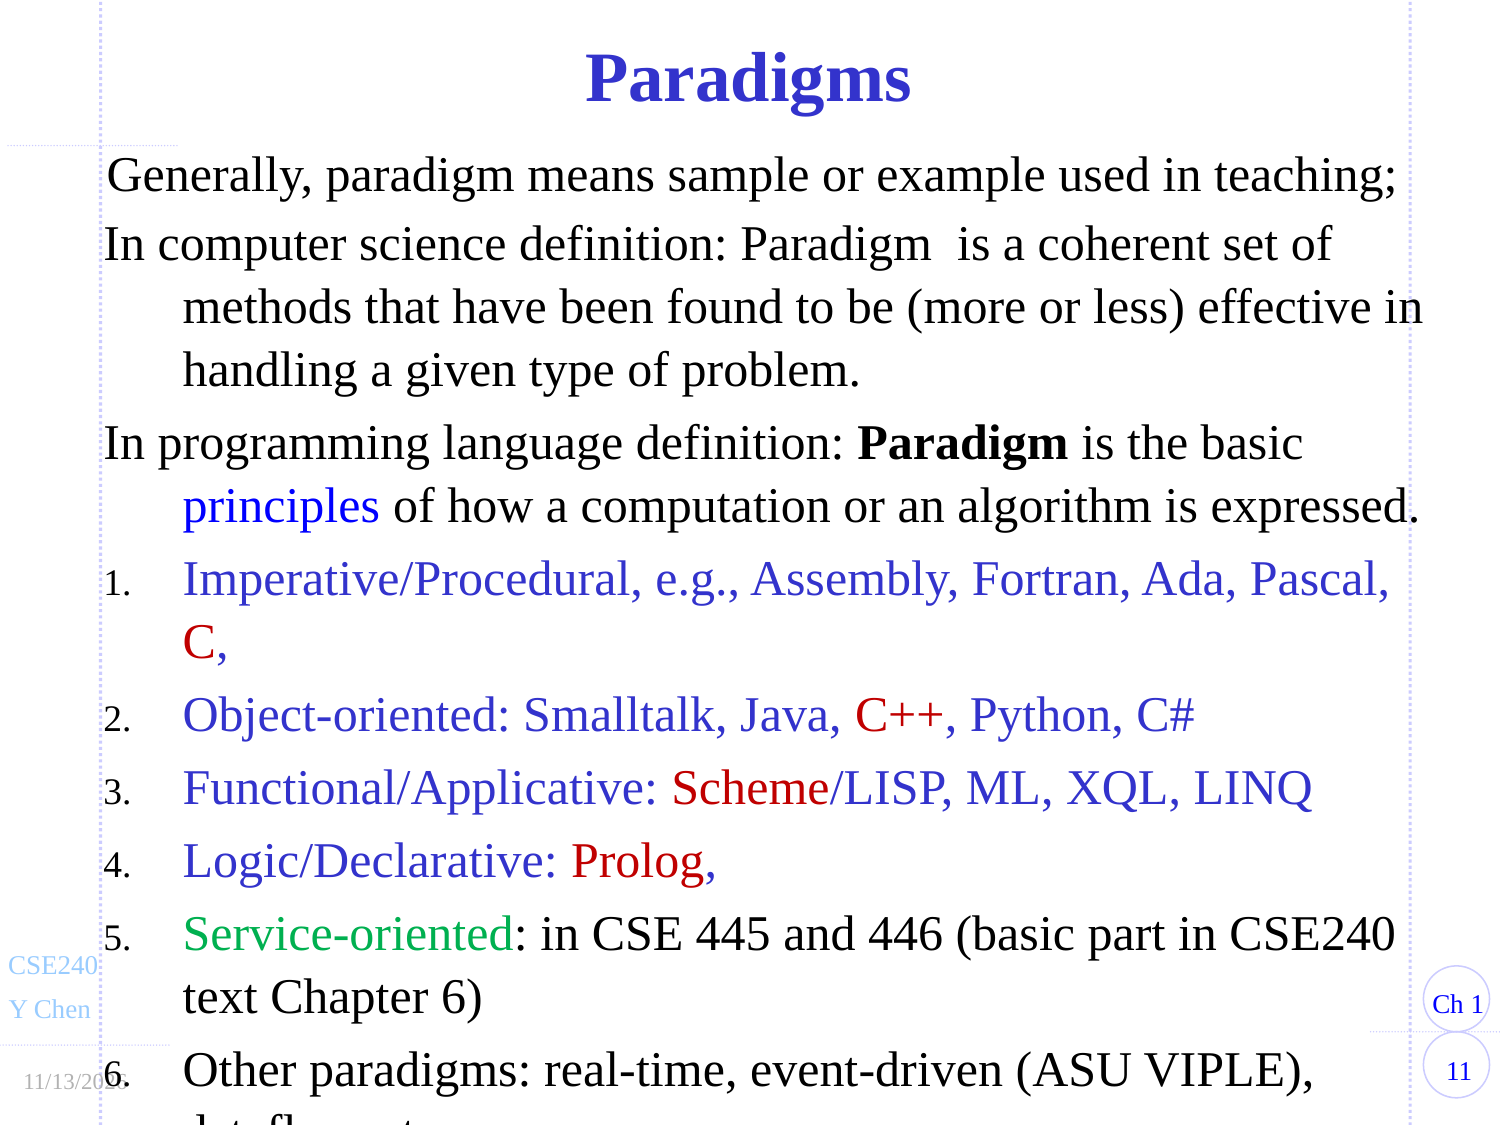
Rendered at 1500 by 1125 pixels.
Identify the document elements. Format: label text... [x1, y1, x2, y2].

text_box In computer science definition: Paradigm is a coherent set of methods that have been found to be (more or less) effective in handling a given type of problem. In programming language definition: Paradigm is the basic principles of how a computation or an algorithm is expressed. Imperative/Procedural, e.g., Assembly, Fortran, Ada, Pascal, C, Object-oriented: Smalltalk, Java, C++, Python, C# Functional/Applicative: Scheme/LISP, ML, XQL, LINQ Logic/Declarative: Prolog, Service-oriented: in CSE 445 and 446 (basic part in CSE240 text Chapter 6) Other paradigms: real-time, event-driven (ASU VIPLE), dataflow, etc. [87, 200, 1464, 1125]
text_box Paradigms [109, 26, 1388, 124]
text_box Generally, paradigm means sample or example used in teaching; [91, 124, 1414, 209]
